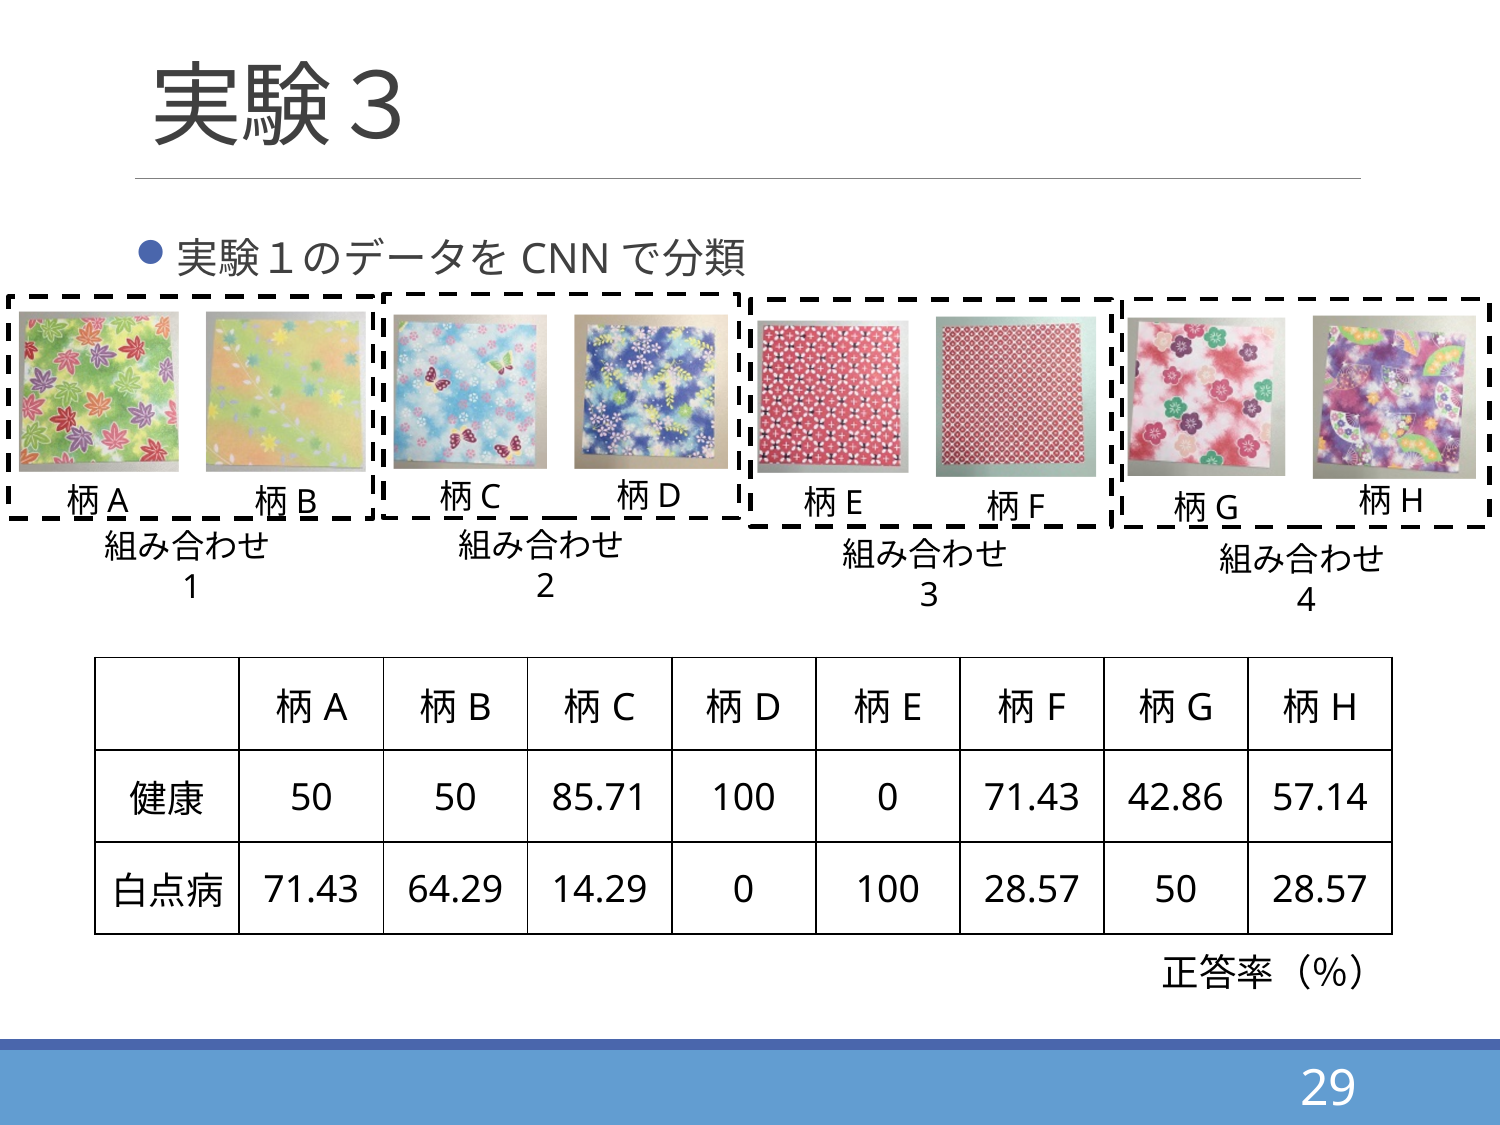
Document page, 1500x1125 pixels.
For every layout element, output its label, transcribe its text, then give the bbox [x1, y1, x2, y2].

table_cell 14.29 [528, 843, 671, 933]
picture [1311, 314, 1477, 480]
text_box 柄C [412, 519, 434, 523]
table_cell 健康 [96, 751, 238, 841]
table_header 柄D [673, 658, 815, 749]
table_cell 85.71 [528, 751, 671, 841]
table_header 柄A [240, 658, 383, 749]
text_box [7, 295, 374, 520]
table_header 柄H [1249, 658, 1391, 749]
table_cell 28.57 [1249, 843, 1391, 933]
table_header [96, 658, 238, 749]
table_cell 64.29 [384, 843, 527, 933]
picture [205, 310, 367, 472]
text_box [382, 293, 740, 519]
title 実験３ [135, 38, 1373, 165]
table_header 柄C [528, 658, 671, 749]
picture [392, 313, 548, 469]
table_cell 71.43 [961, 751, 1103, 841]
table_cell 71.43 [240, 843, 383, 933]
text_box 組み合わせ1 [80, 519, 303, 613]
table_cell 白点病 [96, 843, 238, 933]
text_box 組み合わせ2 [434, 519, 657, 612]
text_box 組み合わせ3 [818, 527, 1041, 621]
table_cell 100 [817, 843, 959, 933]
text_box 正答率（％） [1147, 941, 1424, 1002]
text_box 組み合わせ4 [1195, 530, 1418, 626]
picture [1126, 317, 1286, 477]
text_box [749, 298, 1113, 528]
table_cell 28.57 [961, 843, 1103, 933]
table_header 柄G [1105, 658, 1247, 749]
list 実験１のデータをCNNで分類 [135, 229, 1373, 321]
table_cell 0 [673, 843, 815, 933]
table_cell 42.86 [1105, 751, 1247, 841]
table_cell 100 [673, 751, 815, 841]
table_cell 50 [1105, 843, 1247, 933]
table_cell 0 [817, 751, 959, 841]
text_box 柄A [39, 519, 80, 527]
picture [573, 313, 729, 469]
text_box 柄F [1041, 527, 1074, 533]
table_cell 57.14 [1249, 751, 1391, 841]
text_box 柄B [303, 519, 344, 528]
table_header 柄E [817, 658, 959, 749]
table_cell 50 [384, 751, 527, 841]
table_cell 50 [240, 751, 383, 841]
table_header 柄B [384, 658, 527, 749]
picture [18, 310, 180, 472]
text_box 柄G [1148, 528, 1264, 534]
picture [935, 316, 1097, 478]
text_box [1121, 298, 1491, 528]
picture [756, 320, 910, 474]
slide_number 29 [1211, 1059, 1373, 1120]
table_header 柄F [961, 658, 1103, 749]
